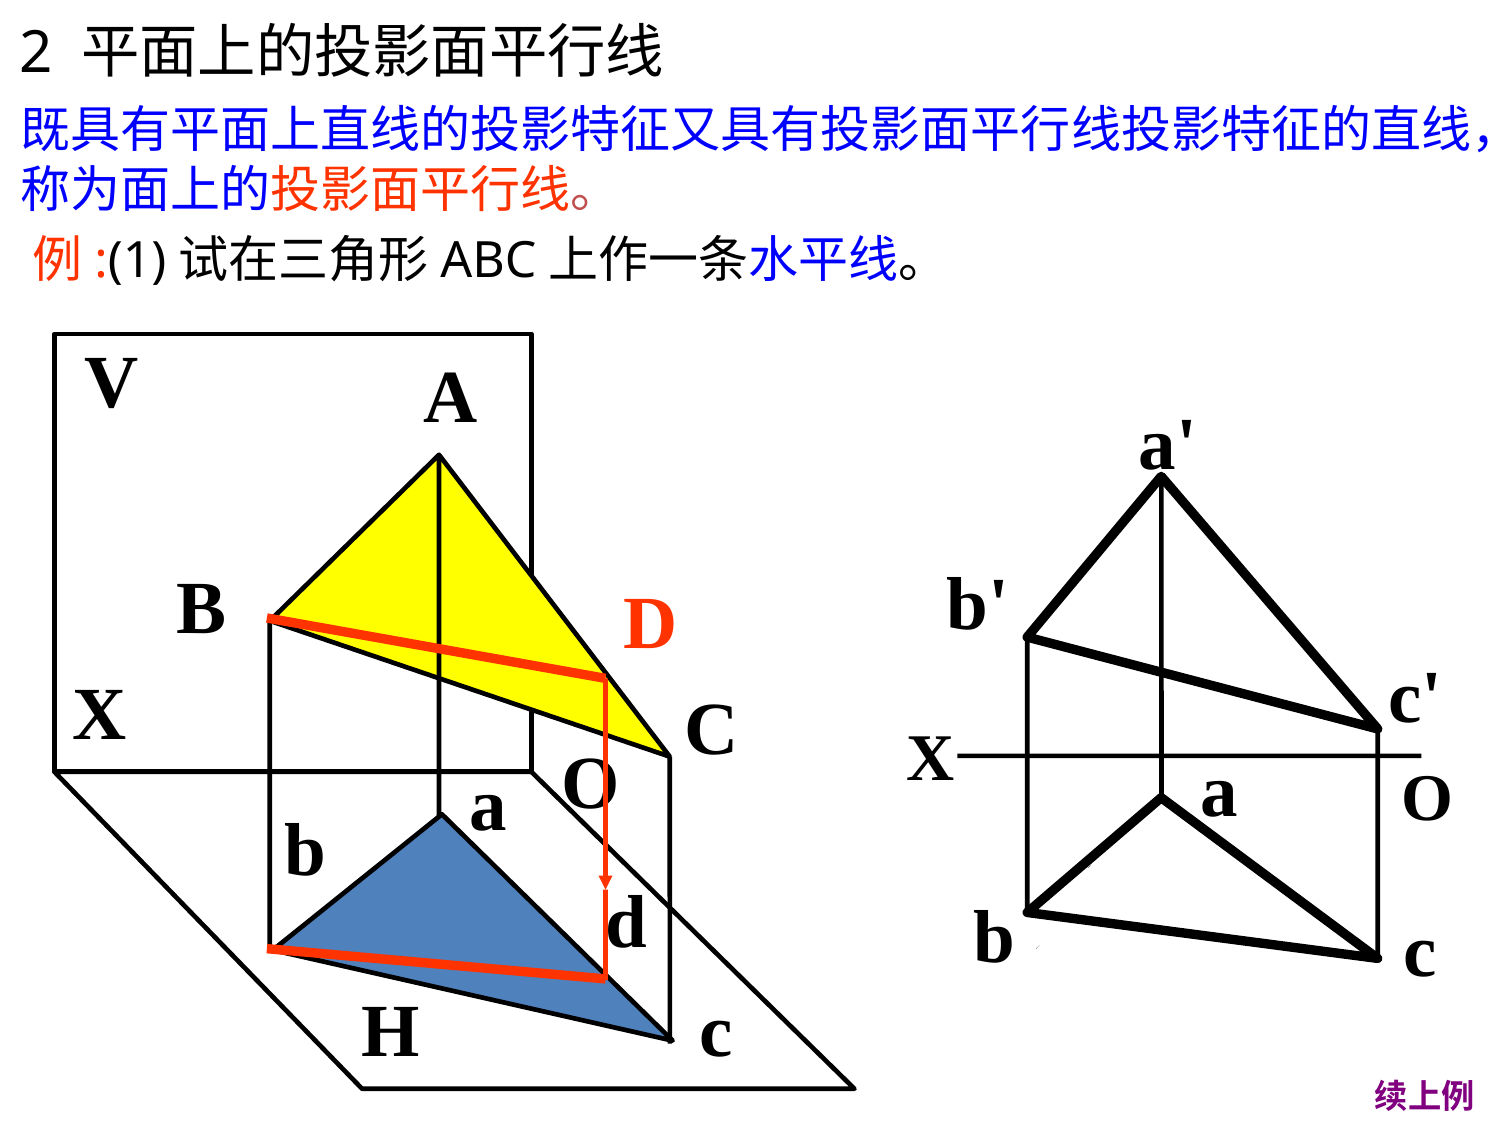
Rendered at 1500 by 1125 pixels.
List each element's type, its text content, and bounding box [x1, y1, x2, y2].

text_box 例:(1)试在三角形ABC上作一条水平线。 [17, 219, 1481, 295]
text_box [266, 566, 693, 679]
text_box 2 平面上的投影面平行线 [4, 7, 679, 92]
text_box 既具有平面上直线的投影特征又具有投影面平行线投影特征的直线，称为面上的投影面平行线。 [5, 89, 1500, 225]
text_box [589, 678, 663, 981]
text_box 续上例 [1345, 1067, 1500, 1123]
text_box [54, 324, 1469, 1089]
